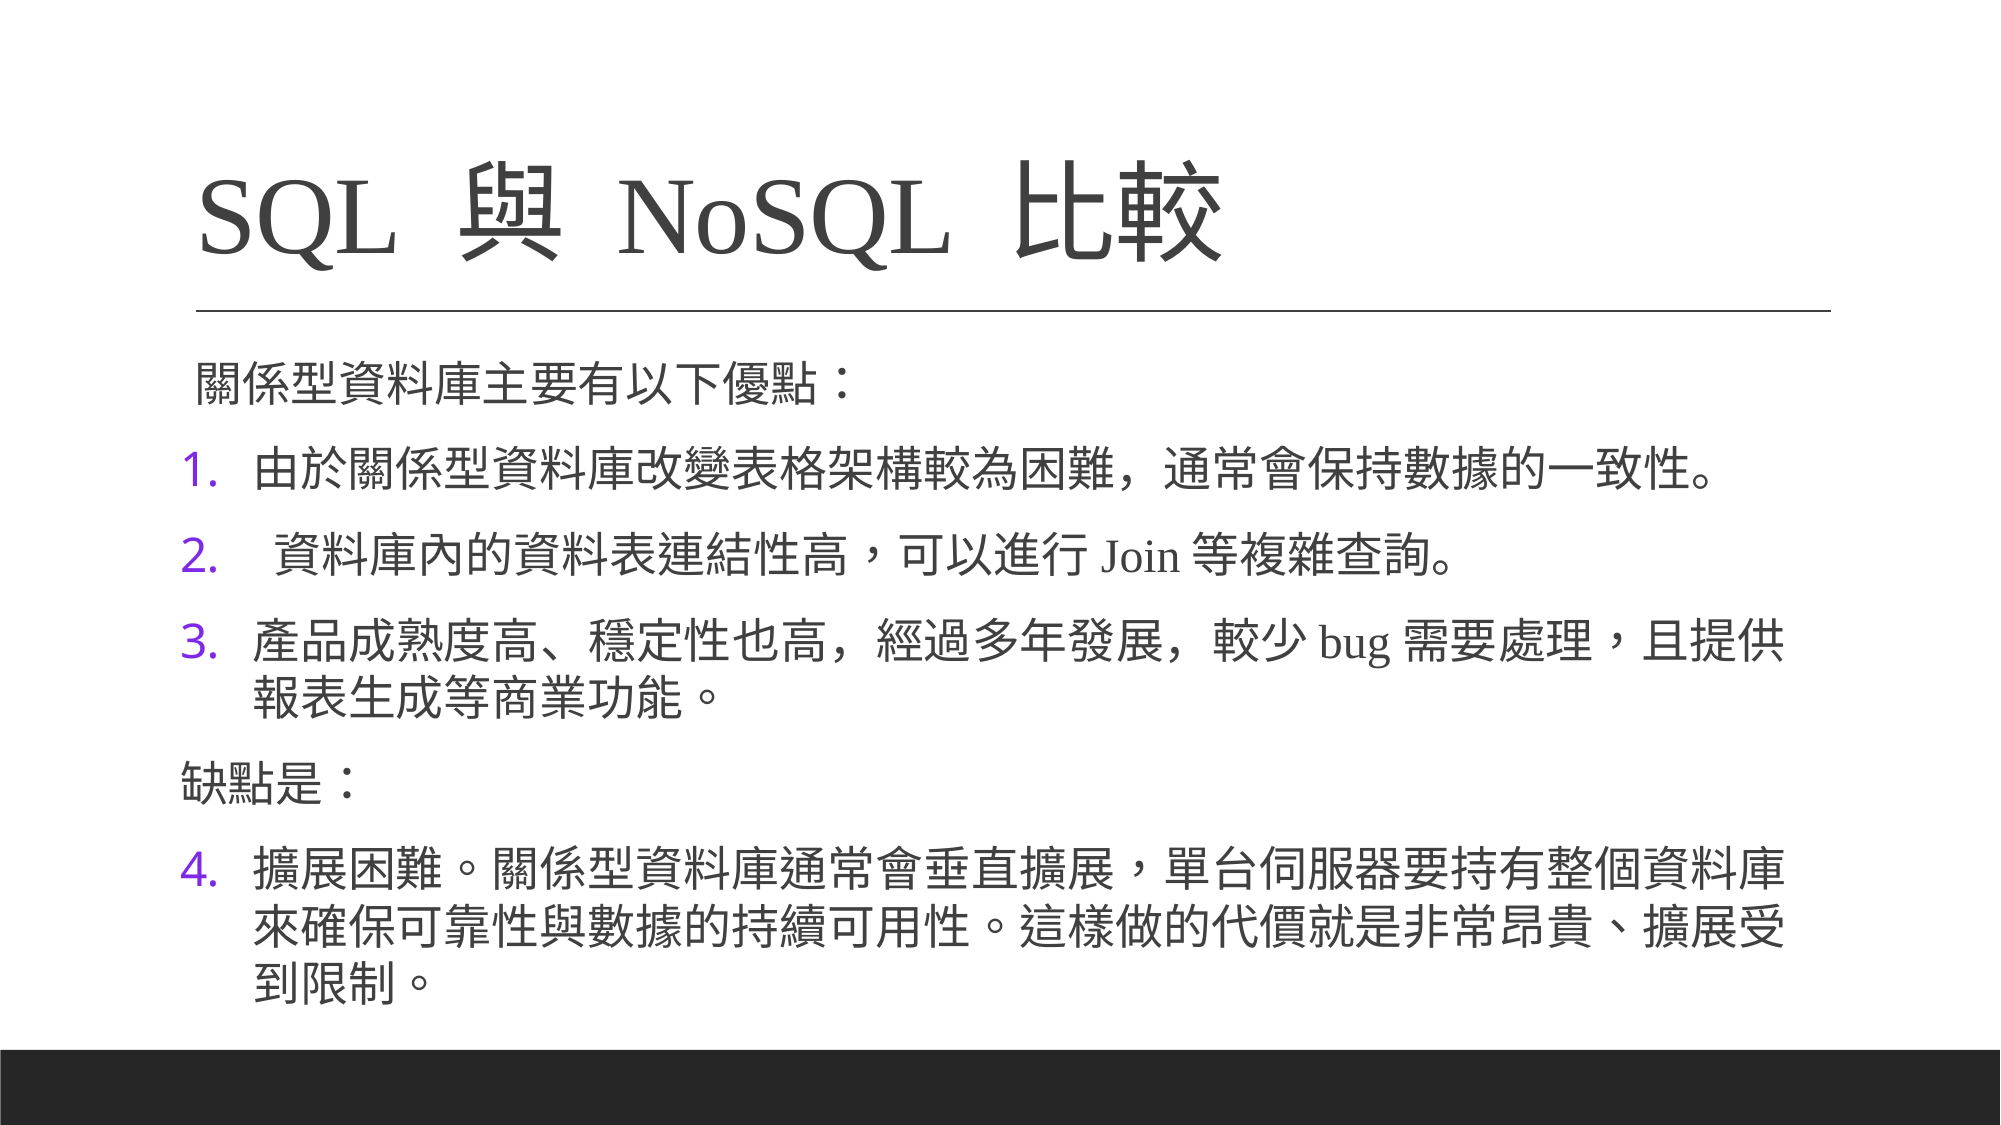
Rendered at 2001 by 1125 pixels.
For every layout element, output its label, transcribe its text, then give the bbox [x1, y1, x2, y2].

title SQL 與 NoSQL 比較 [180, 47, 1830, 285]
list 關係型資料庫主要有以下優點： 由於關係型資料庫改變表格架構較為困難，通常會保持數據的一致性。 資料庫內的資料表連結性高，可以進行Join等複雜查詢。 產品成熟度高、穩定性也高，經過多年發展，較少bug需要處理，且提供報表生成等商業功能。 缺點是： 擴展困難。關係型資料庫通常會垂直擴展，單台伺服器要持有整個資料庫來確保可靠性與數據的持續可用性。這樣做的代價就是非常昂貴、擴展受到限制。 [180, 345, 1830, 1020]
